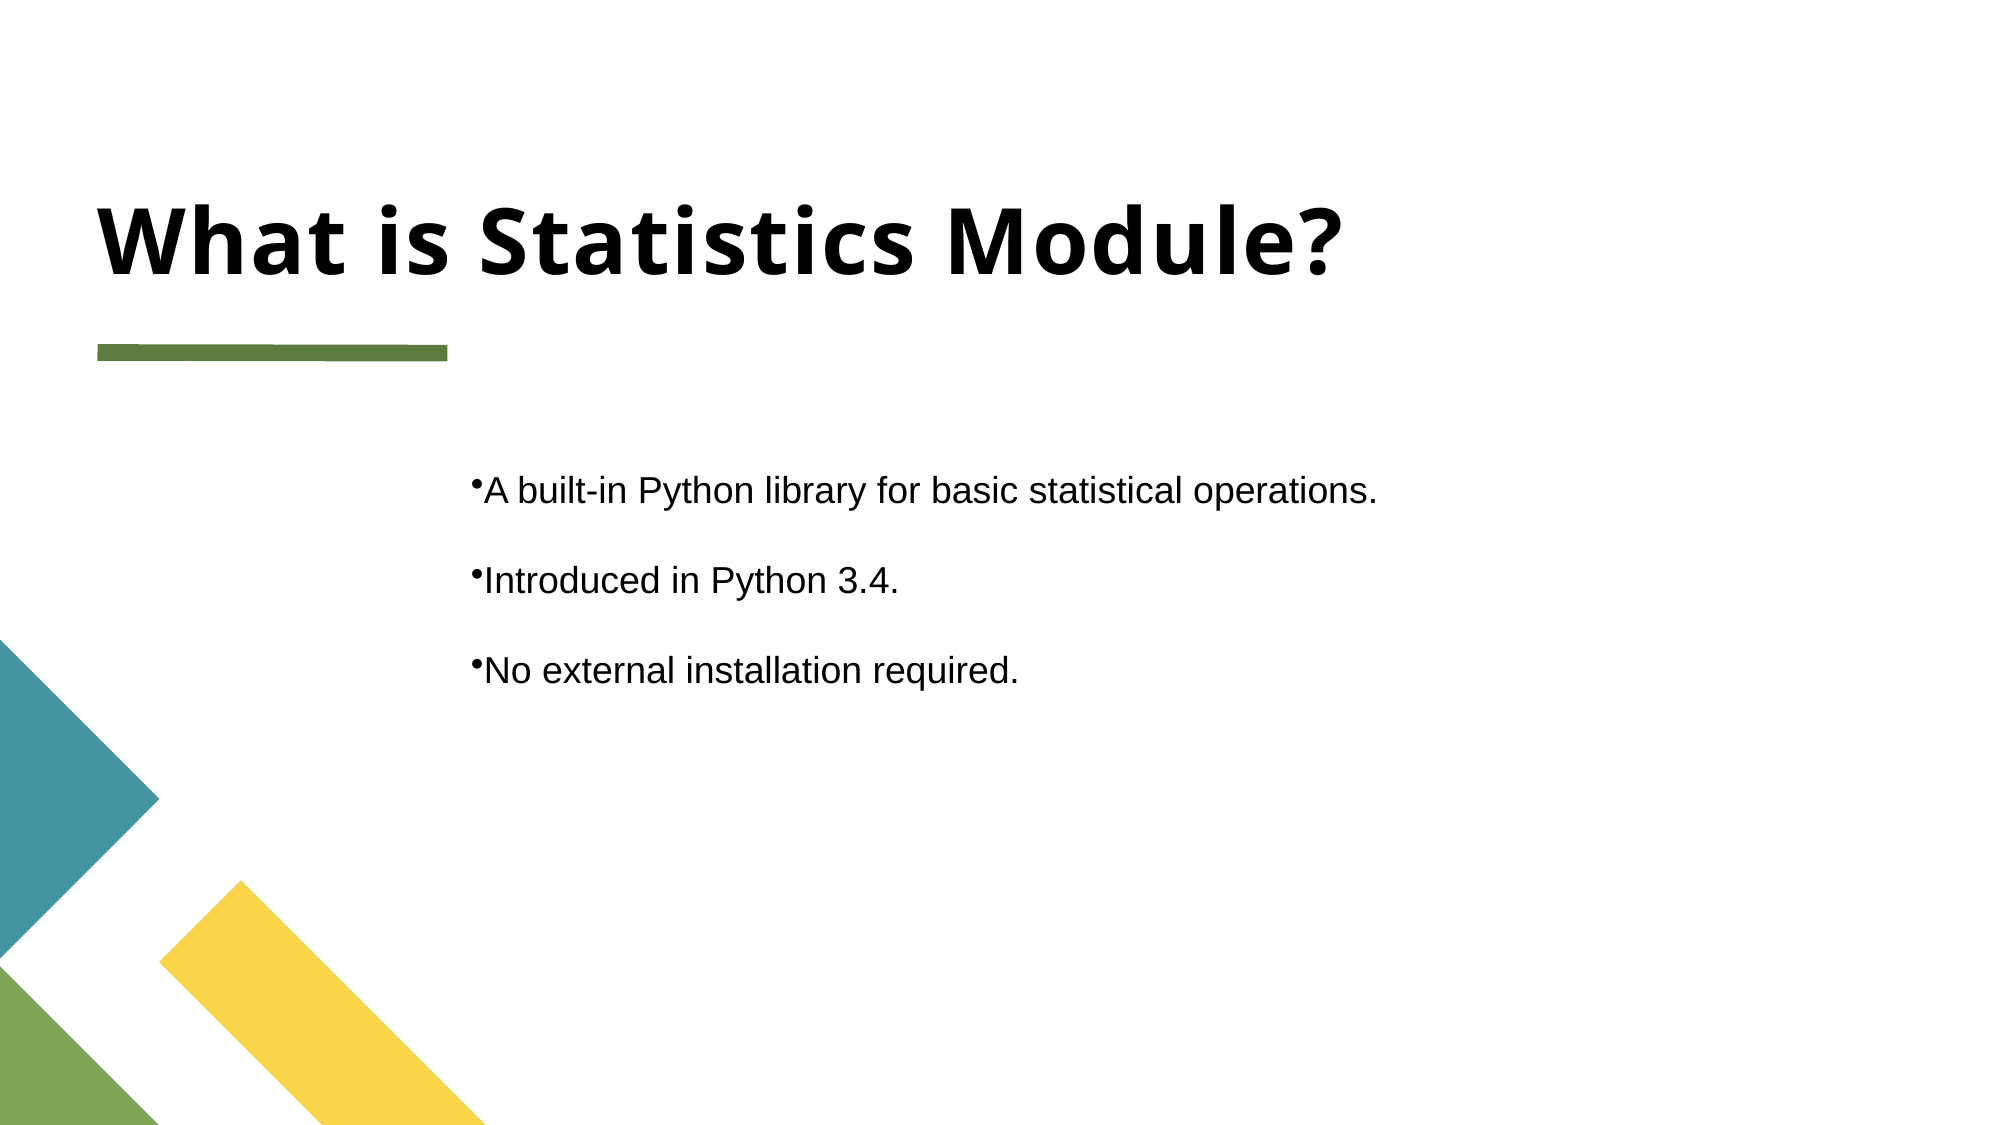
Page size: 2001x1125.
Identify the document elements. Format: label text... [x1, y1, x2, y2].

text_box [0, 639, 486, 1125]
title What is Statistics Module? [97, 16, 1882, 293]
text_box A built-in Python library for basic statistical operations. Introduced in Python 3.4. No external installation required. [455, 458, 1728, 699]
